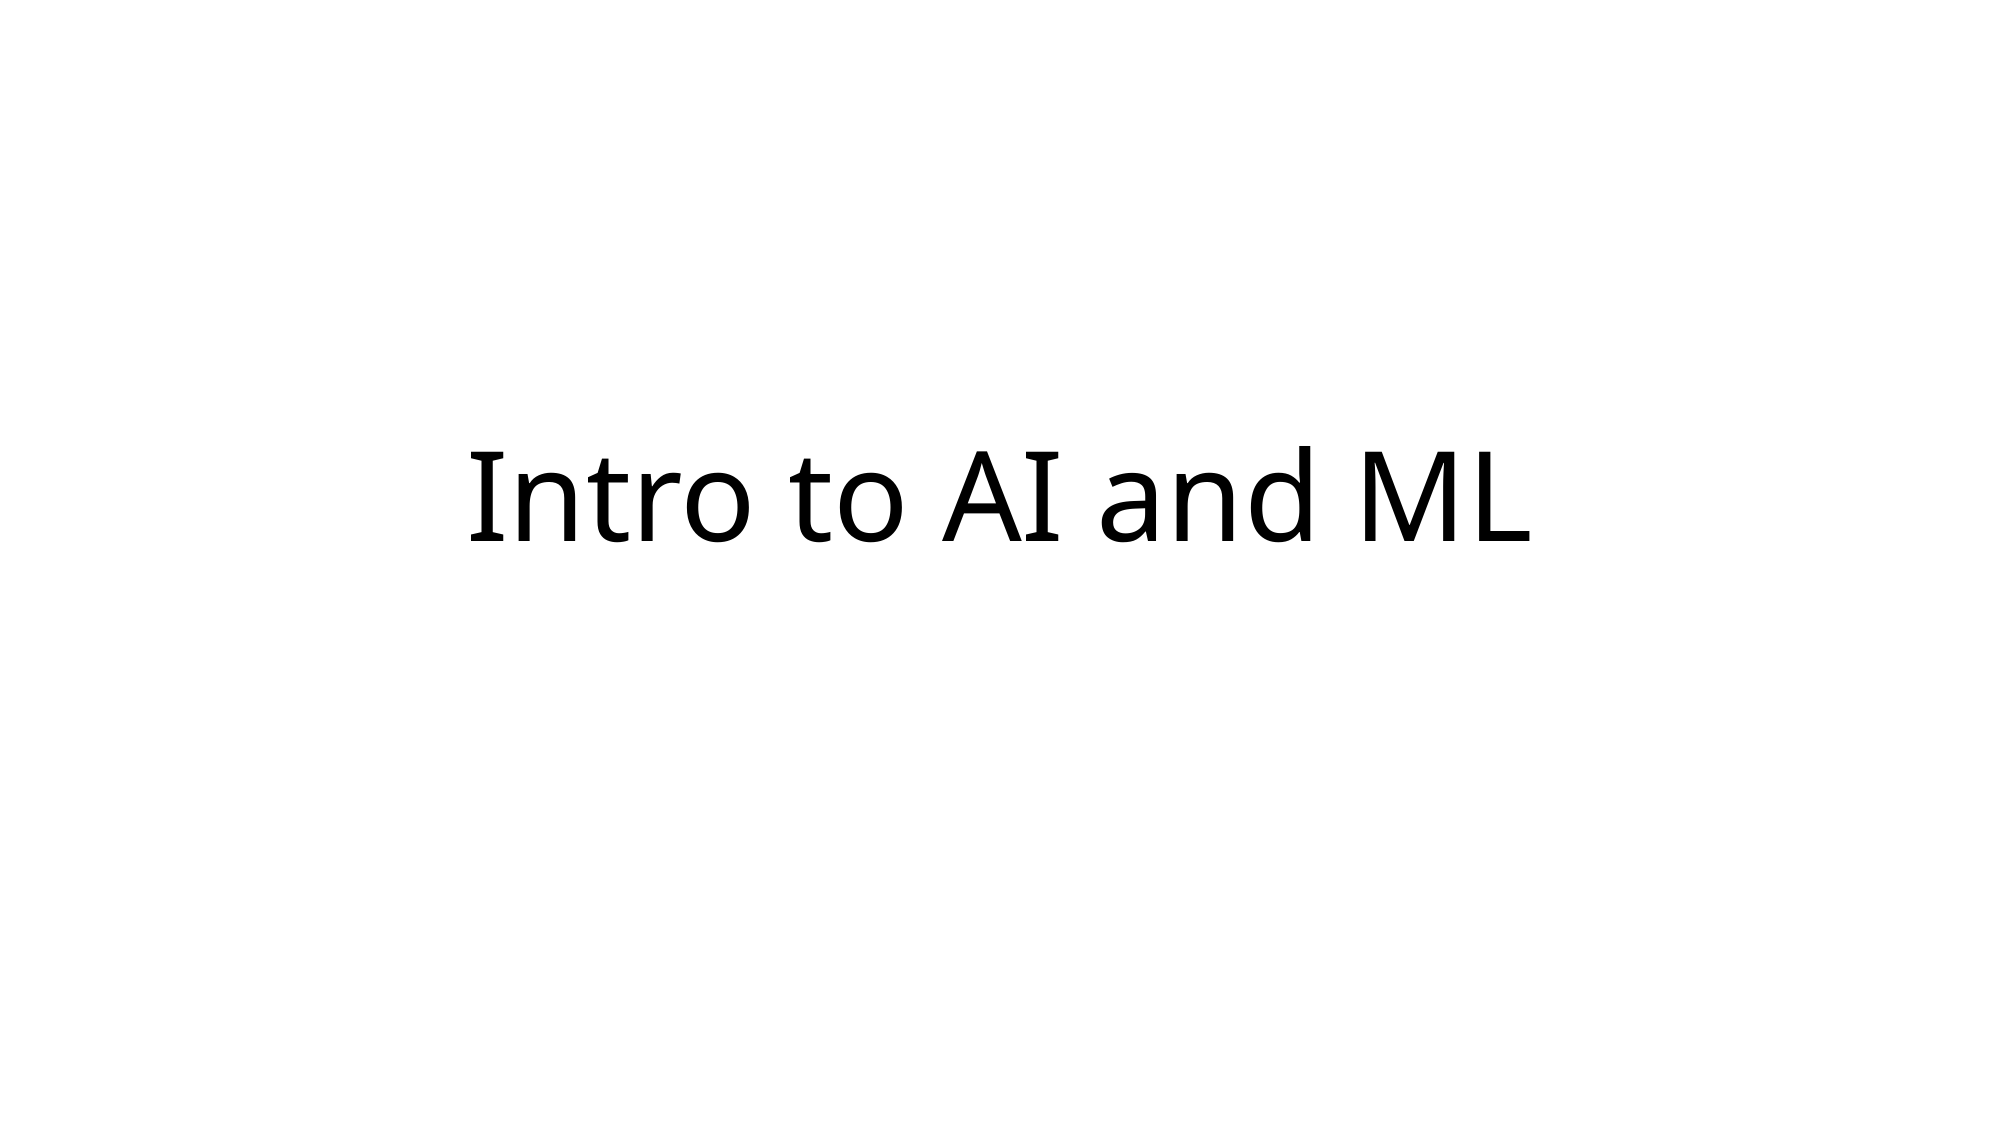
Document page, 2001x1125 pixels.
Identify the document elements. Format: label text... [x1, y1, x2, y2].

title Intro to AI and ML [249, 184, 1750, 576]
